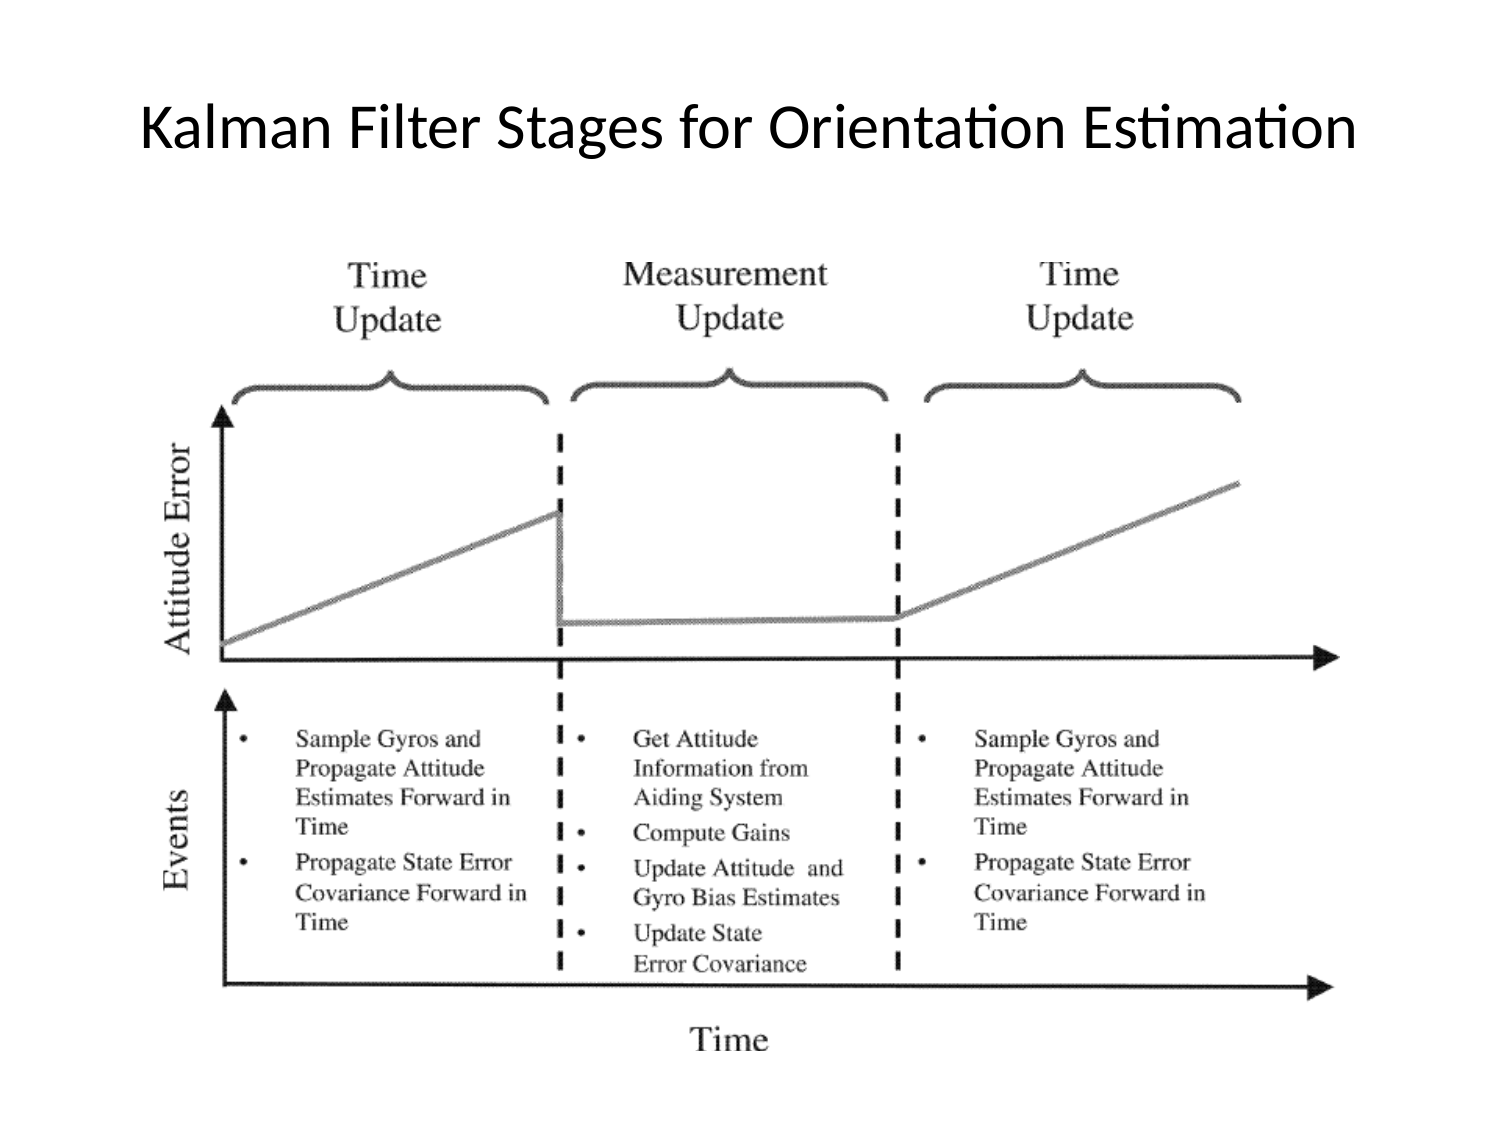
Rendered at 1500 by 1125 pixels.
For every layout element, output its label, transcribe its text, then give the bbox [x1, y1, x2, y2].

picture [163, 262, 1341, 1051]
title Kalman Filter Stages for Orientation Estimation [75, 45, 1425, 200]
